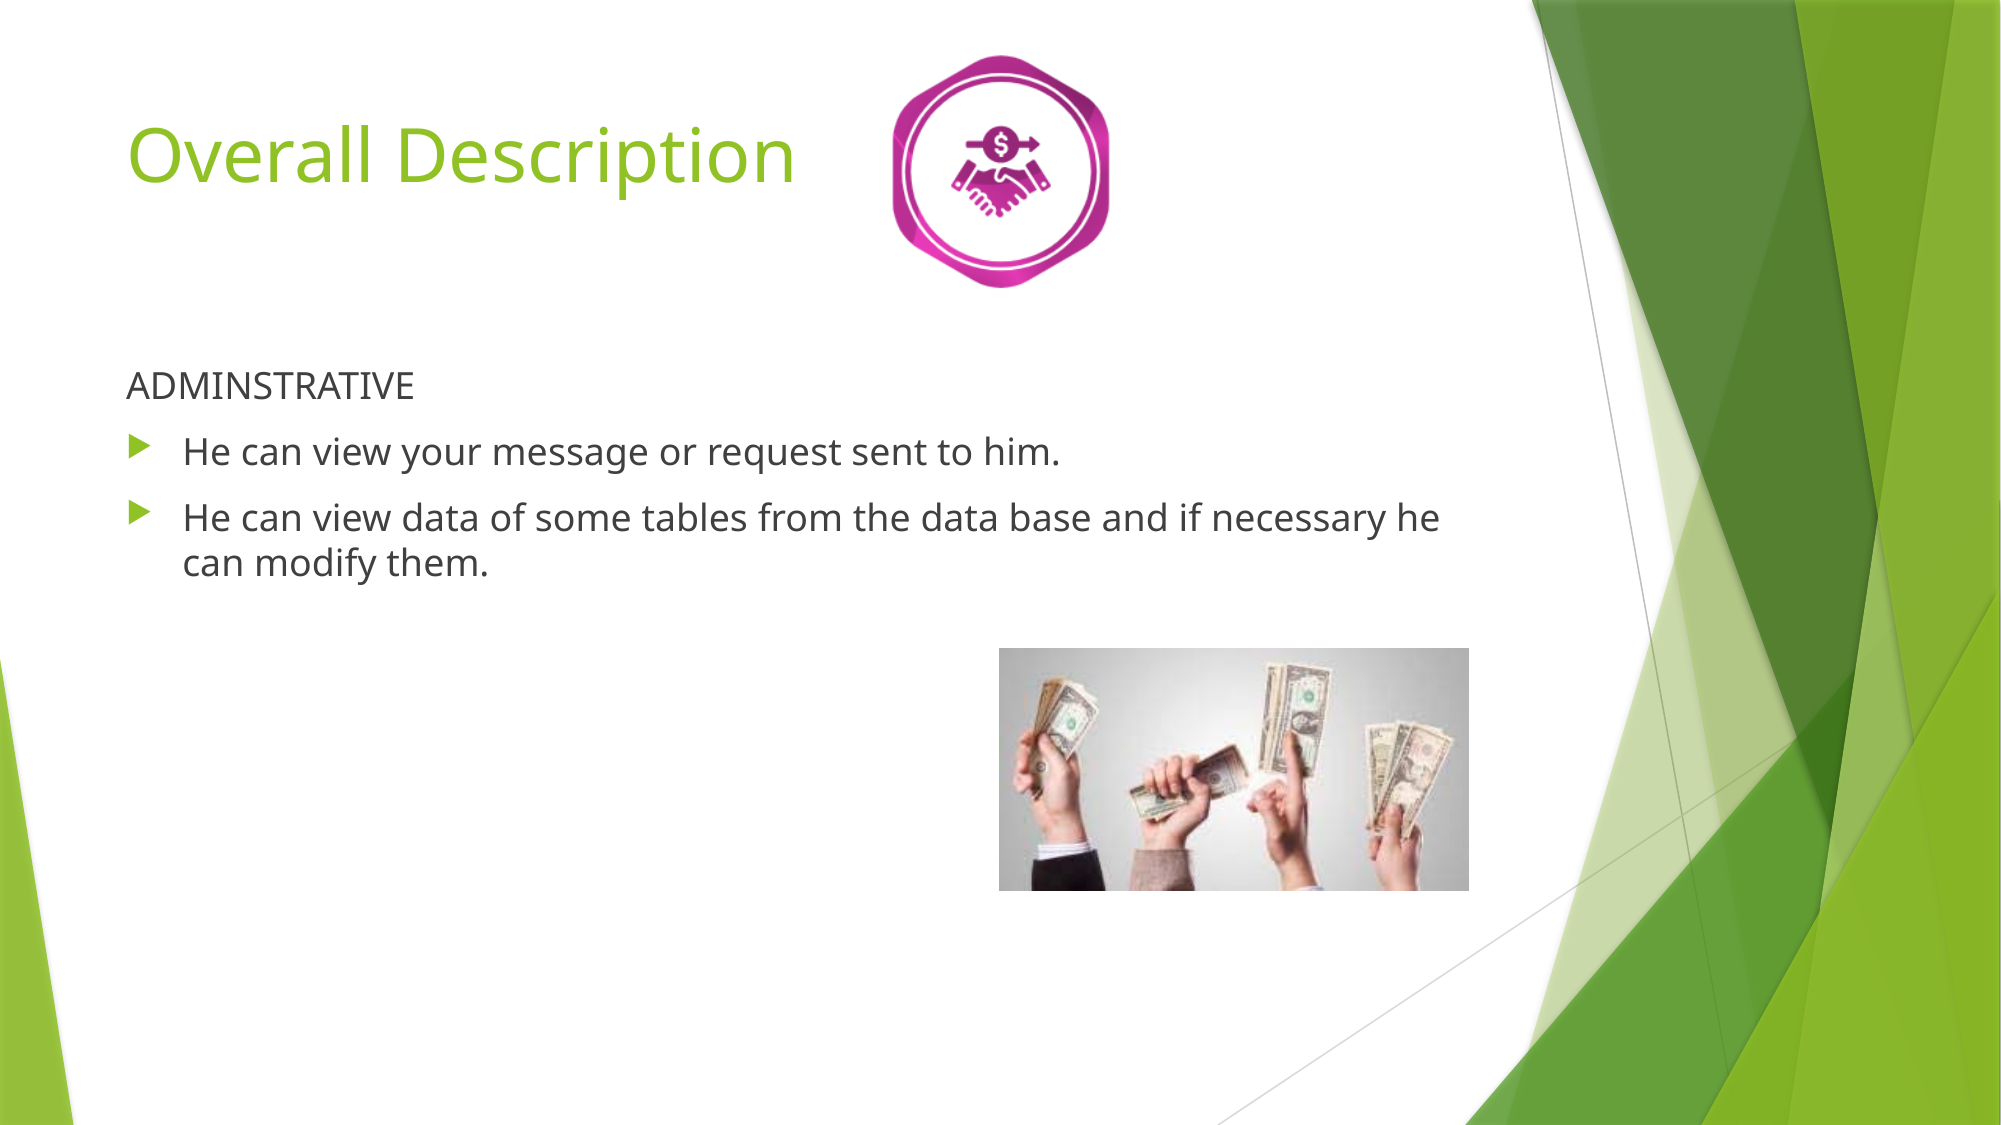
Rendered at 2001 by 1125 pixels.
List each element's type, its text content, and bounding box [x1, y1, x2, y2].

title Overall Description [111, 99, 1522, 317]
list ADMINSTRATIVE He can view your message or request sent to him. He can view data of some tables from the data base and if necessary he can modify them. [111, 354, 1522, 992]
picture [999, 647, 1470, 892]
picture [838, 49, 1140, 298]
